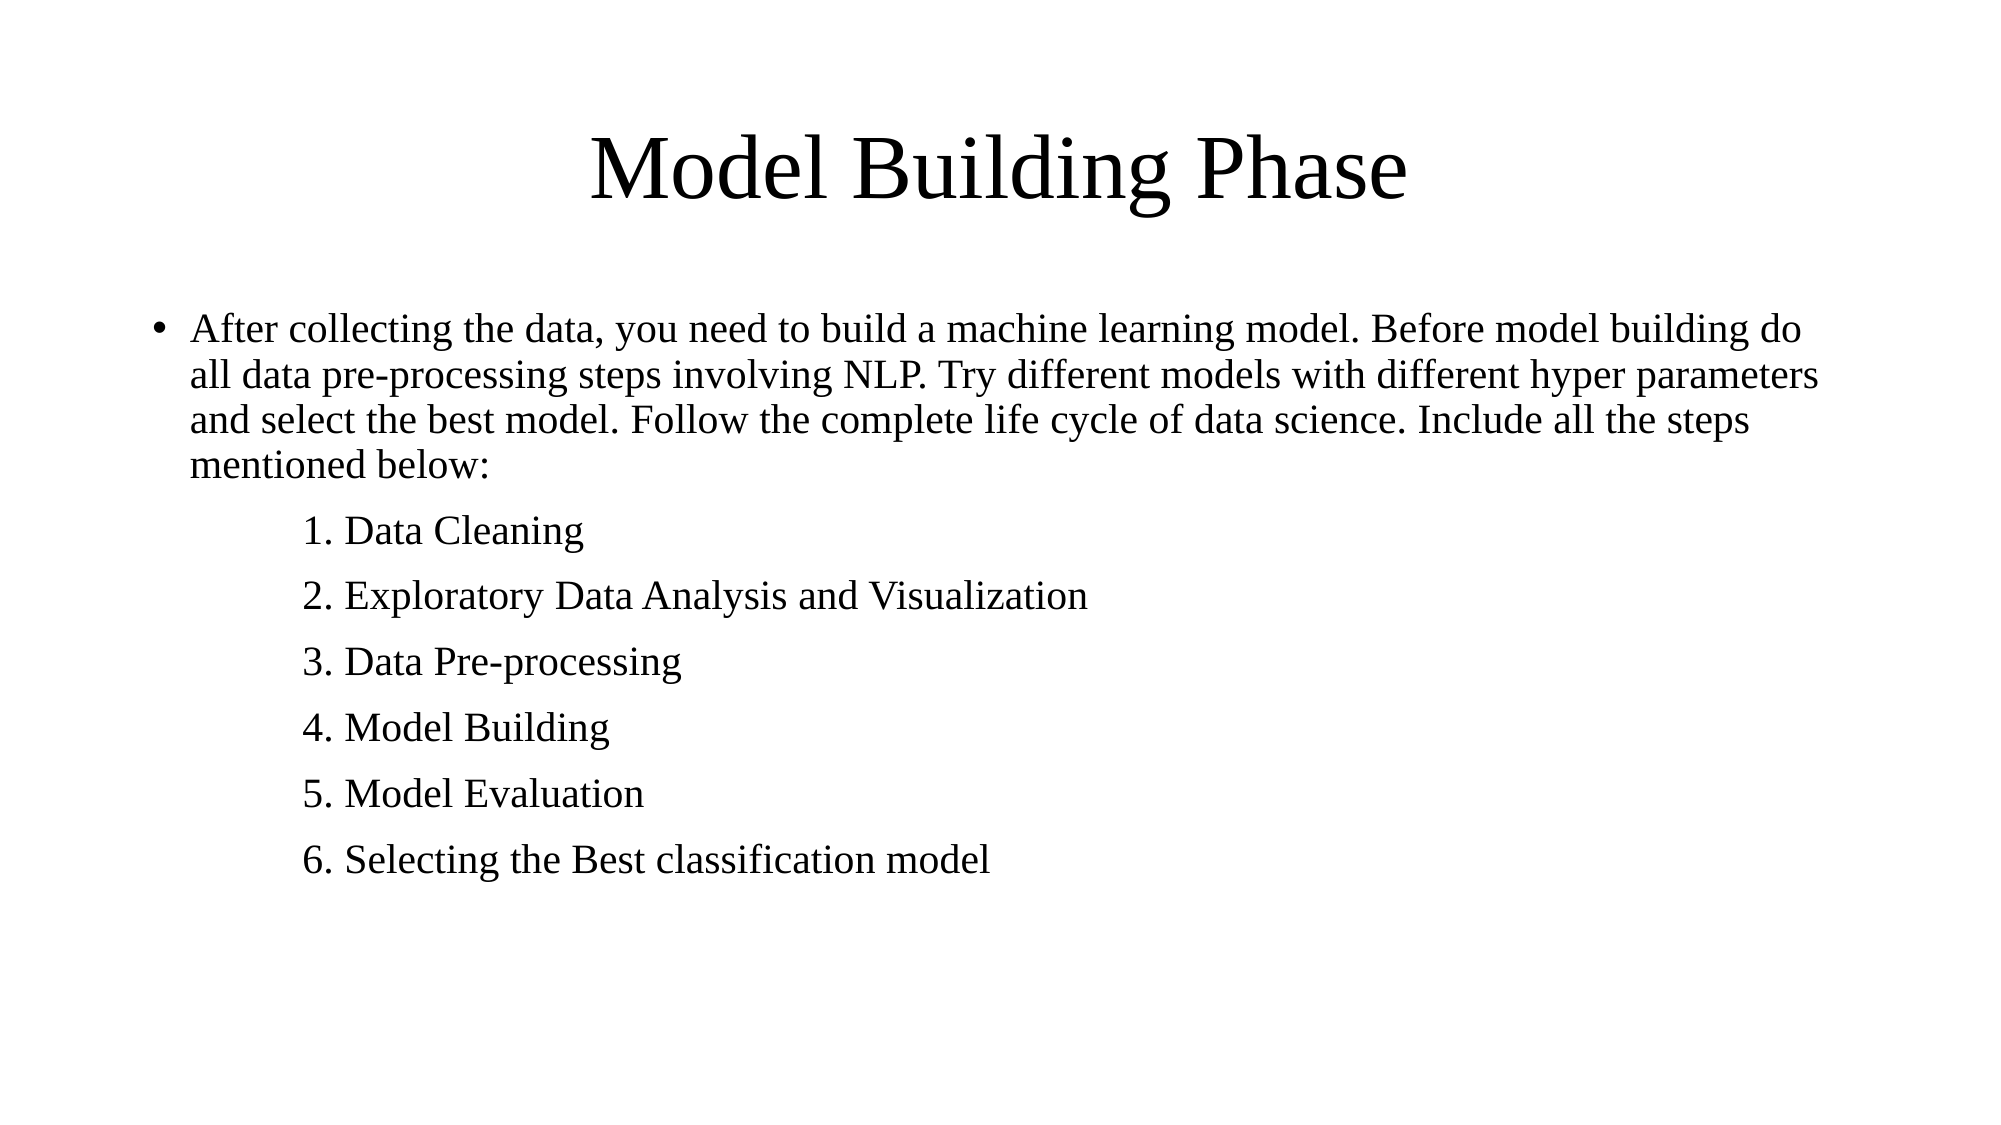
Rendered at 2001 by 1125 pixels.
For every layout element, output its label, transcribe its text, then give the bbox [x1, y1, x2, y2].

list After collecting the data, you need to build a machine learning model. Before model building do all data pre-processing steps involving NLP. Try different models with different hyper parameters and select the best model. Follow the complete life cycle of data science. Include all the steps mentioned below: 1. Data Cleaning 2. Exploratory Data Analysis and Visualization 3. Data Pre-processing 4. Model Building 5. Model Evaluation 6. Selecting the Best classification model [137, 299, 1863, 1014]
title Model Building Phase [137, 59, 1863, 278]
